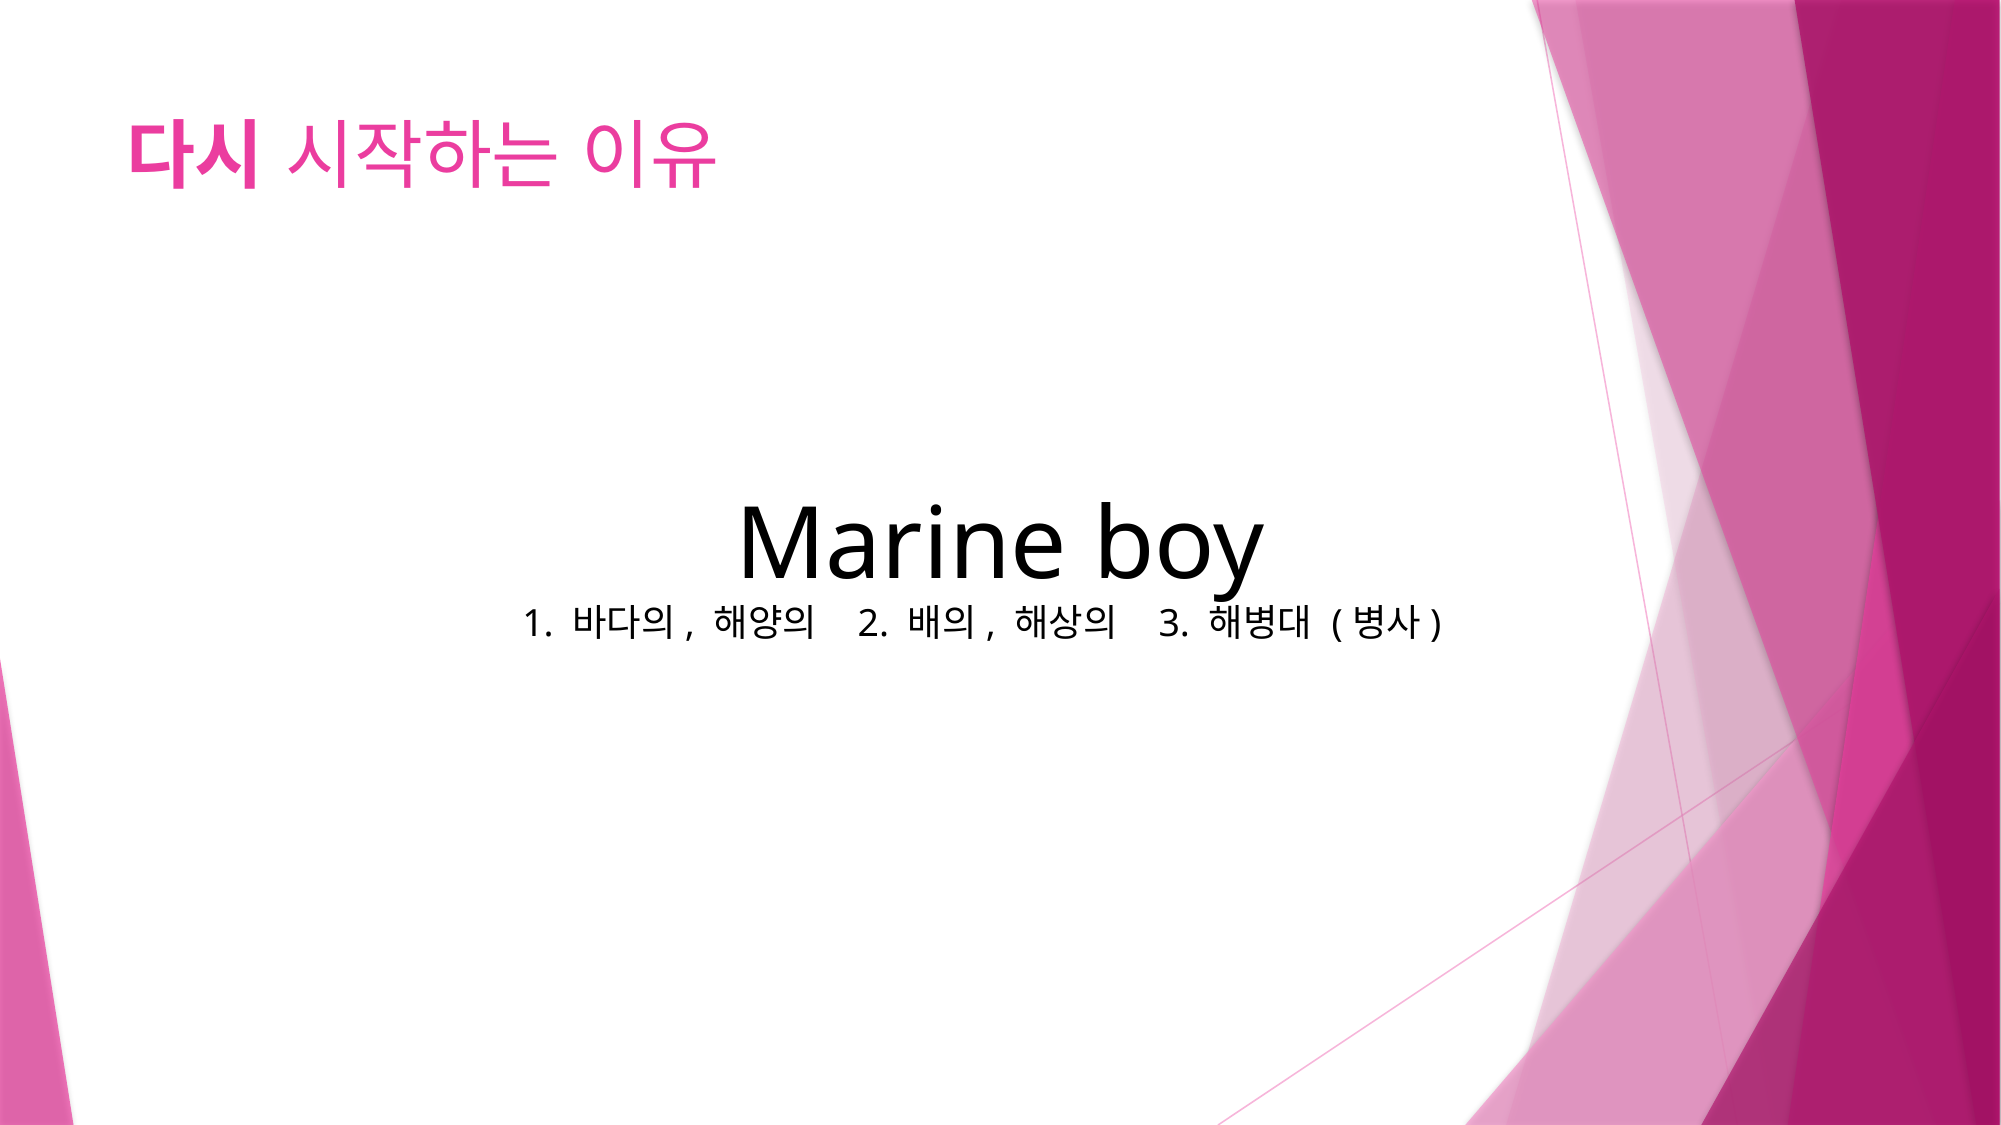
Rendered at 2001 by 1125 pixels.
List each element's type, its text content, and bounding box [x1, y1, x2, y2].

text_box Marine boy [720, 471, 1280, 591]
title 다시 시작하는 이유 [111, 99, 1522, 317]
text_box 1. 바다의, 해양의 2. 배의, 해상의 3. 해병대 (병사) [507, 591, 1456, 652]
